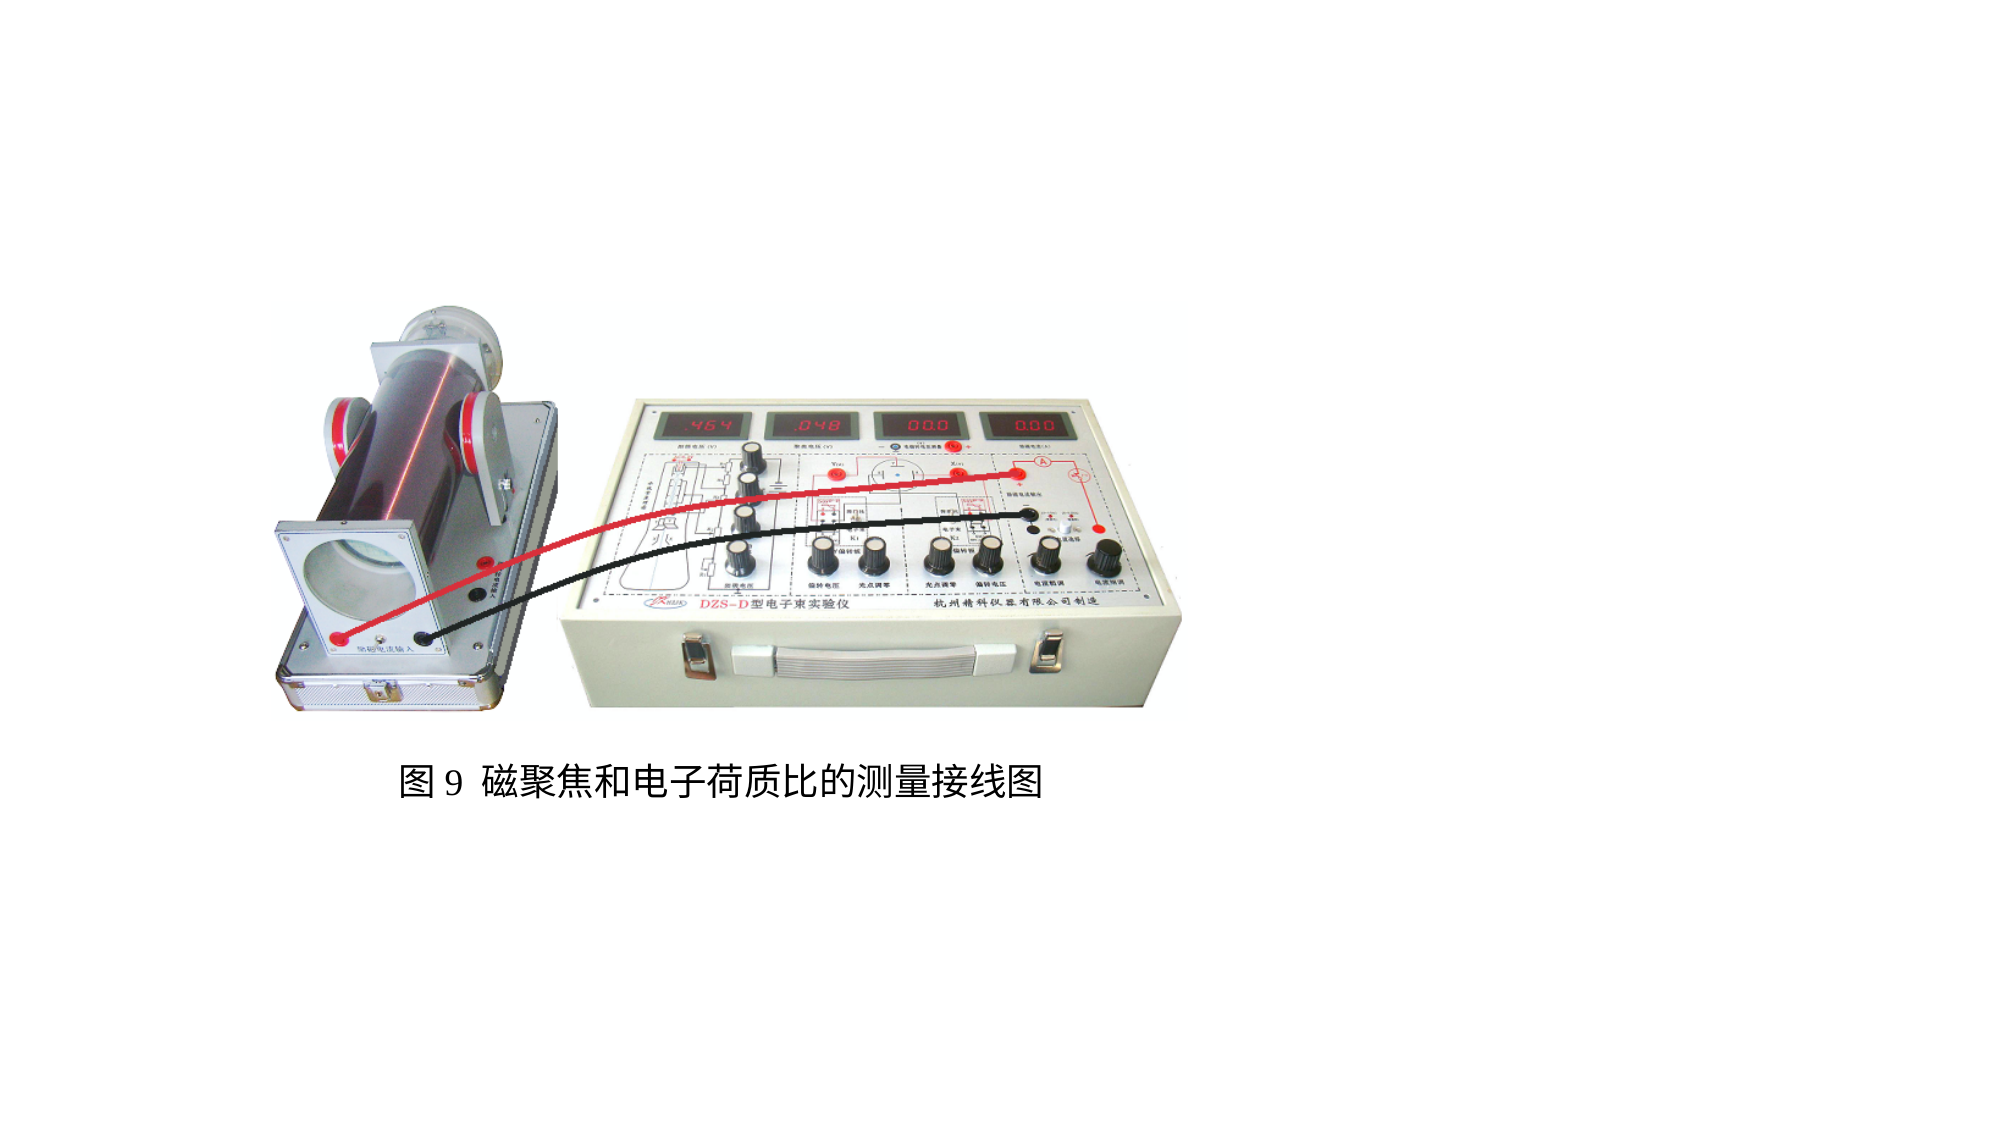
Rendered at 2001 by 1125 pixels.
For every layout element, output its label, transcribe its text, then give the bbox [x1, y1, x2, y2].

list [271, 301, 1188, 721]
text_box 图9 磁聚焦和电子荷质比的测量接线图 [383, 751, 1085, 811]
